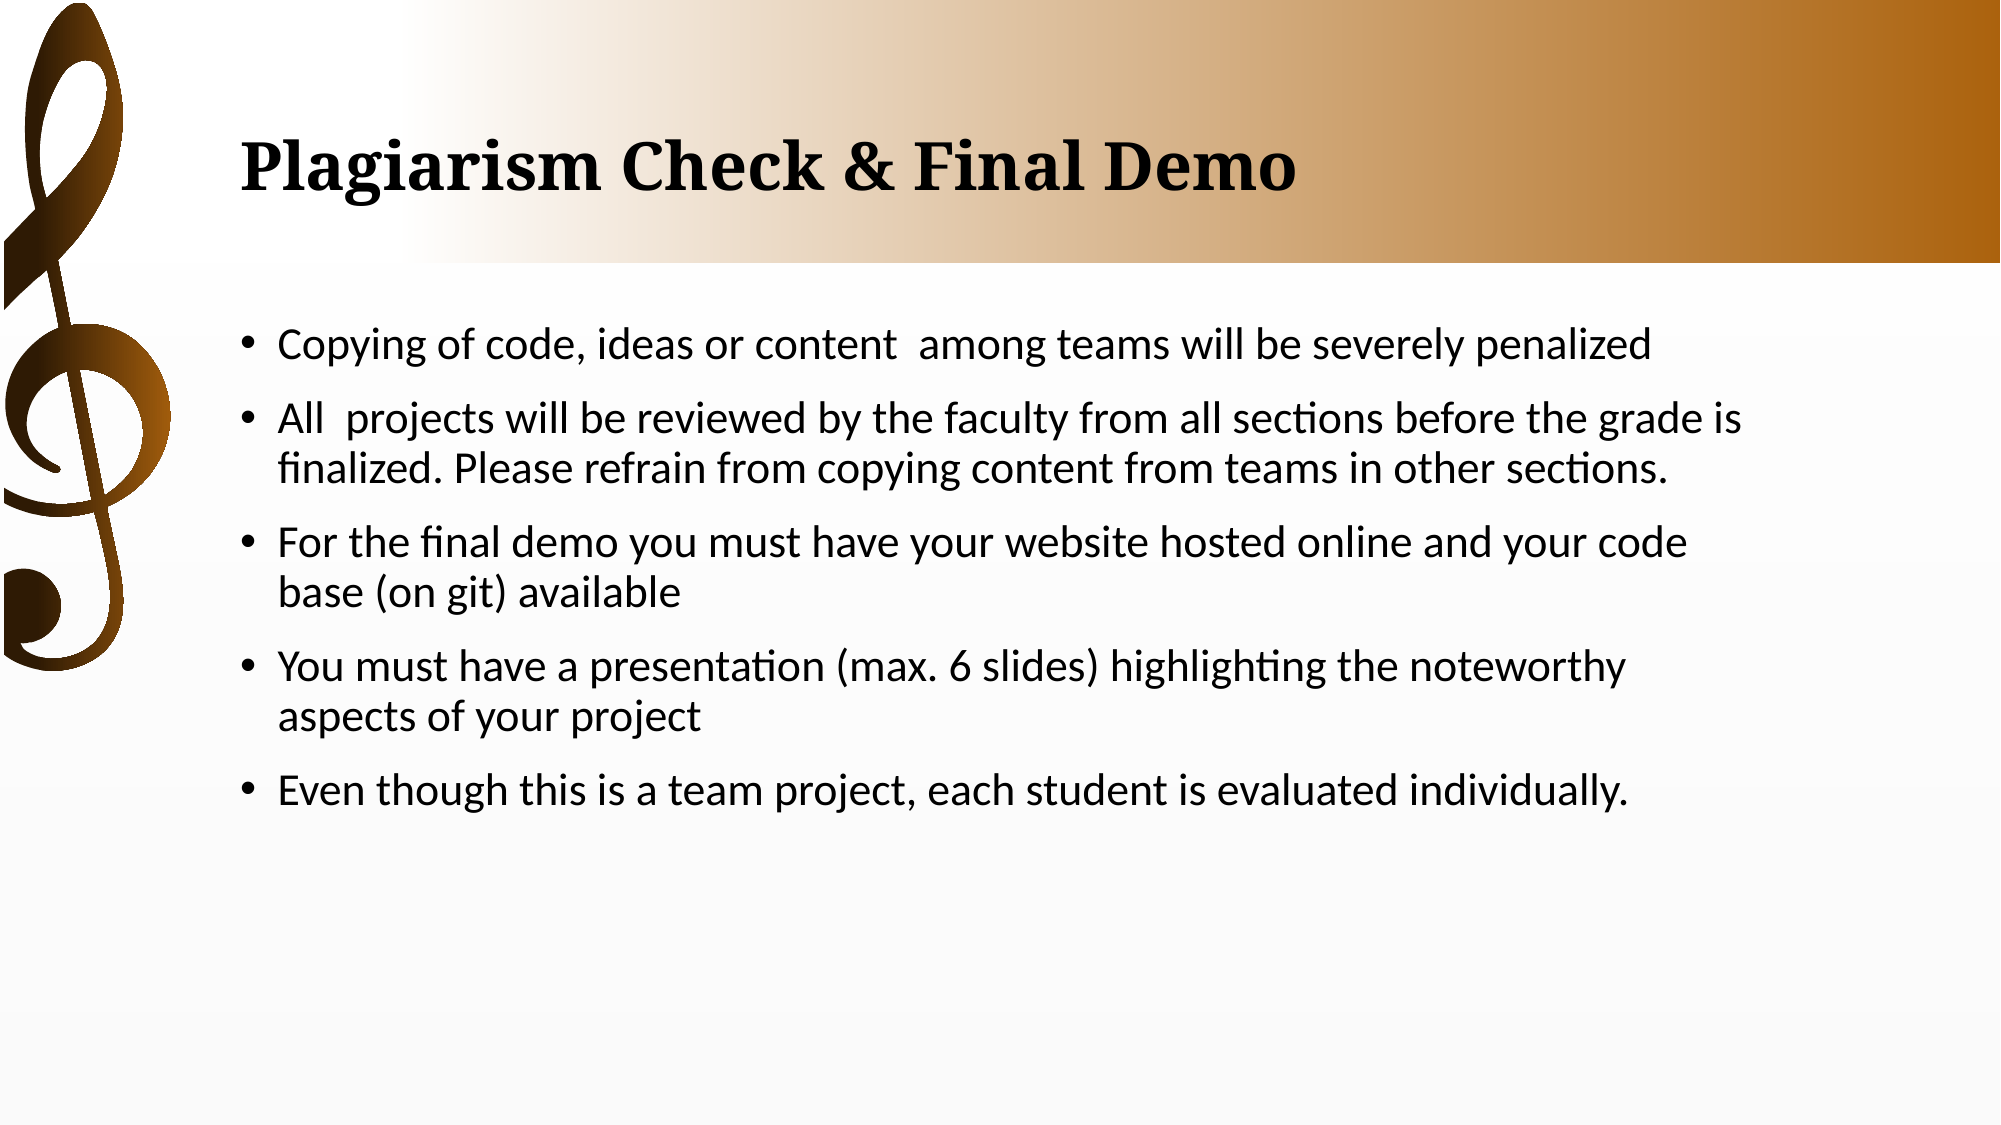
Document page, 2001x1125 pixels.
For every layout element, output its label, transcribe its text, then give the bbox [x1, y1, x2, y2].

title Plagiarism Check & Final Demo [225, 32, 1775, 213]
list Copying of code, ideas or content among teams will be severely penalized All projects will be reviewed by the faculty from all sections before the grade is finalized. Please refrain from copying content from teams in other sections. For the final demo you must have your website hosted online and your code base (on git) available You must have a presentation (max. 6 slides) highlighting the noteworthy aspects of your project Even though this is a team project, each student is evaluated individually. [225, 312, 1775, 1038]
